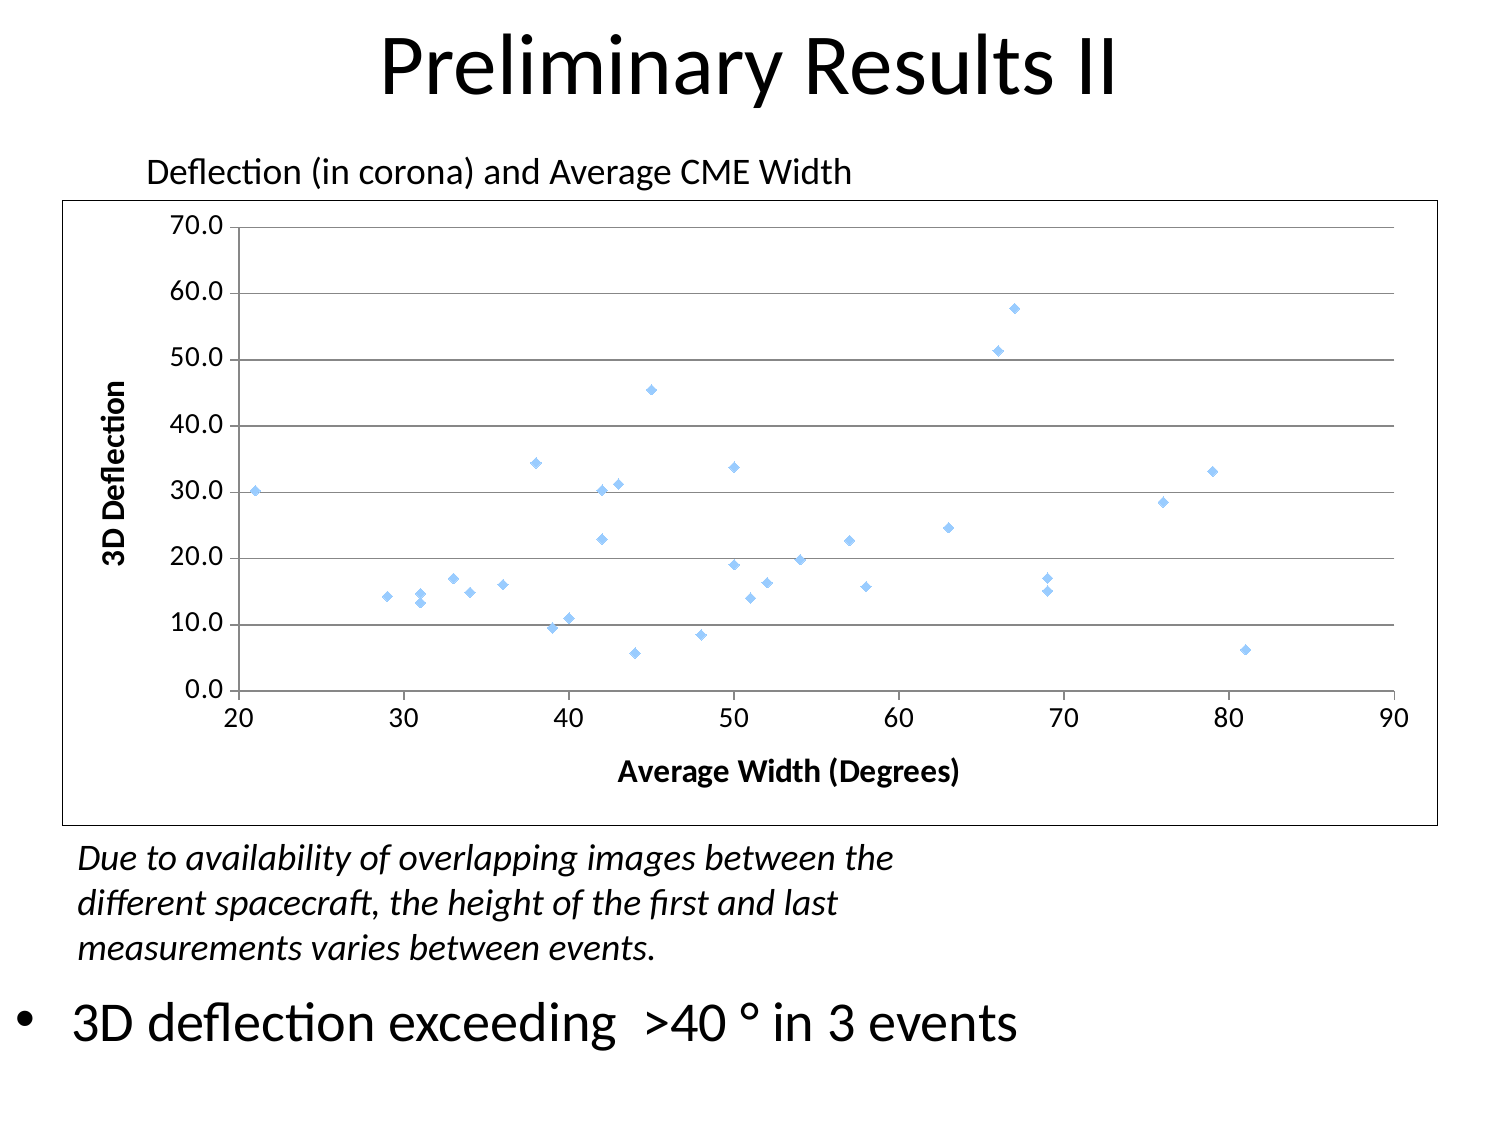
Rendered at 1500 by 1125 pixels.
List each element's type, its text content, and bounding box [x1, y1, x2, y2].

title Preliminary Results II [0, 0, 1500, 120]
text_box Due to availability of overlapping images between the different spacecraft, the height of the first and last measurements varies between events. [62, 833, 938, 976]
text_box Deflection (in corona) and Average CME Width [131, 139, 869, 198]
list 3D deflection exceeding >40 ° in 3 events [0, 977, 1500, 1125]
chart [62, 199, 1438, 826]
